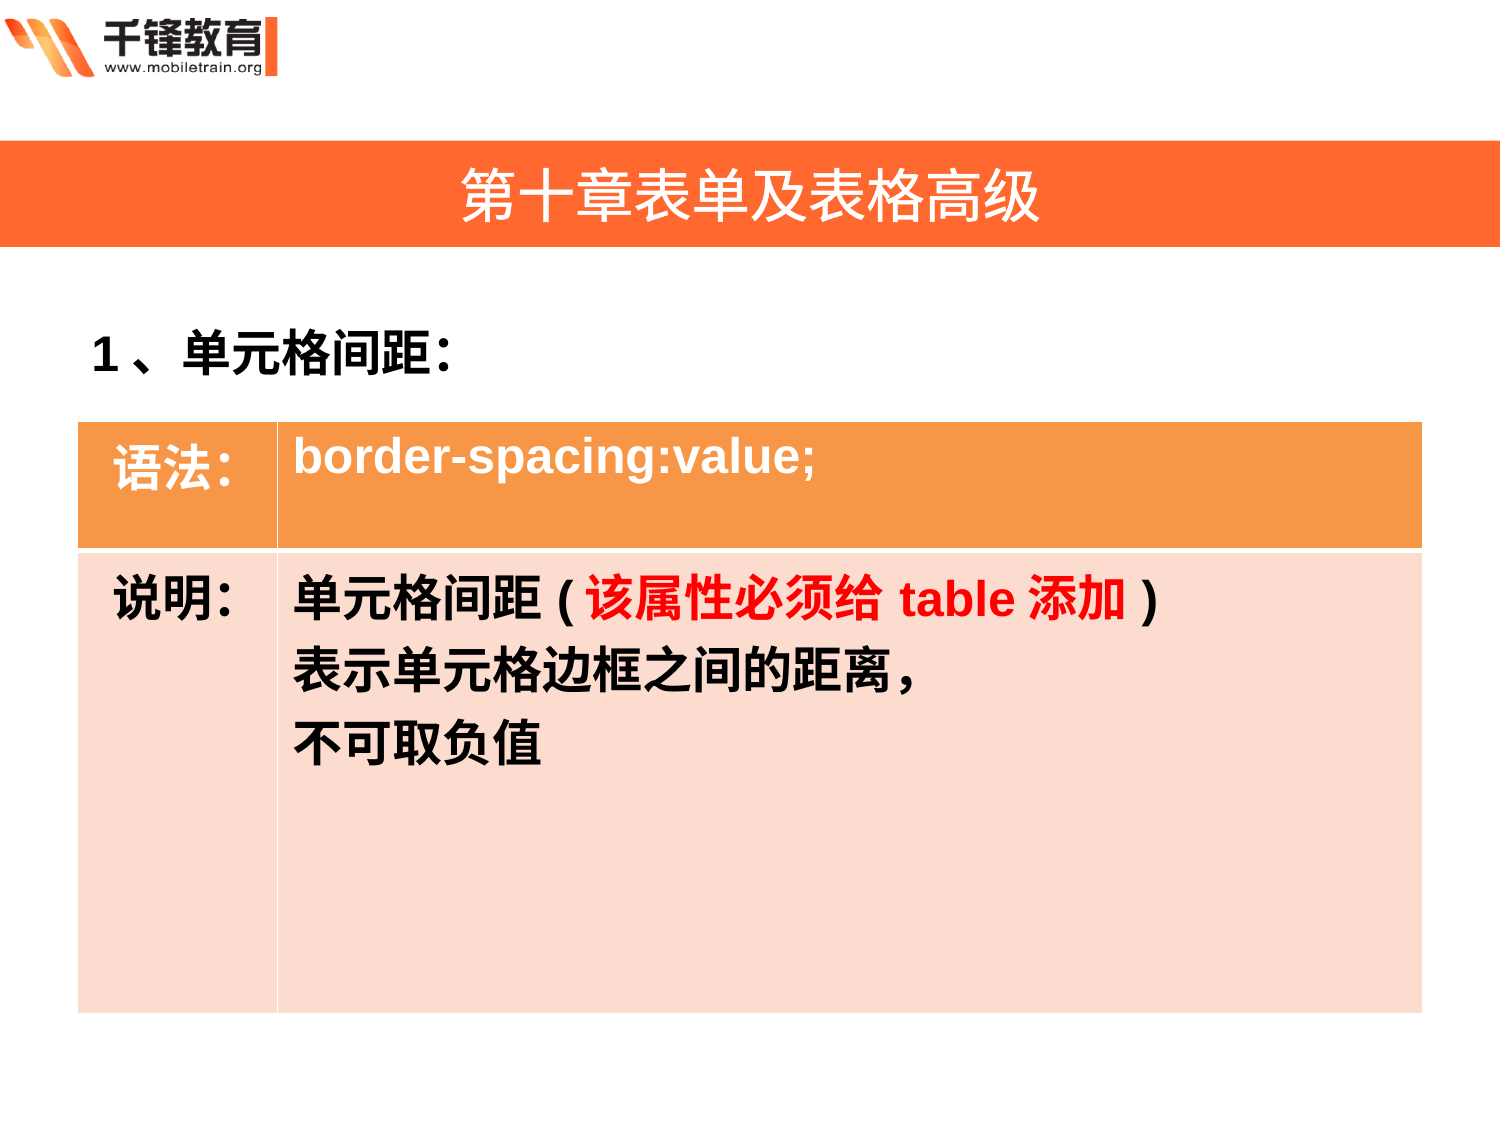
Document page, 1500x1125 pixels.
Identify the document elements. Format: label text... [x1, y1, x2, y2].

text_box 第十章表单及表格高级 [0, 140, 1500, 247]
text_box 1、单元格间距： [76, 314, 1427, 1024]
table_cell 单元格间距(该属性必须给table添加) 表示单元格边框之间的距离， 不可取负值 [278, 553, 1422, 1013]
picture [3, 18, 261, 79]
table_cell 说明： [78, 553, 277, 1013]
table_header 语法： [78, 422, 277, 548]
table_header border-spacing:value; [278, 422, 1422, 548]
